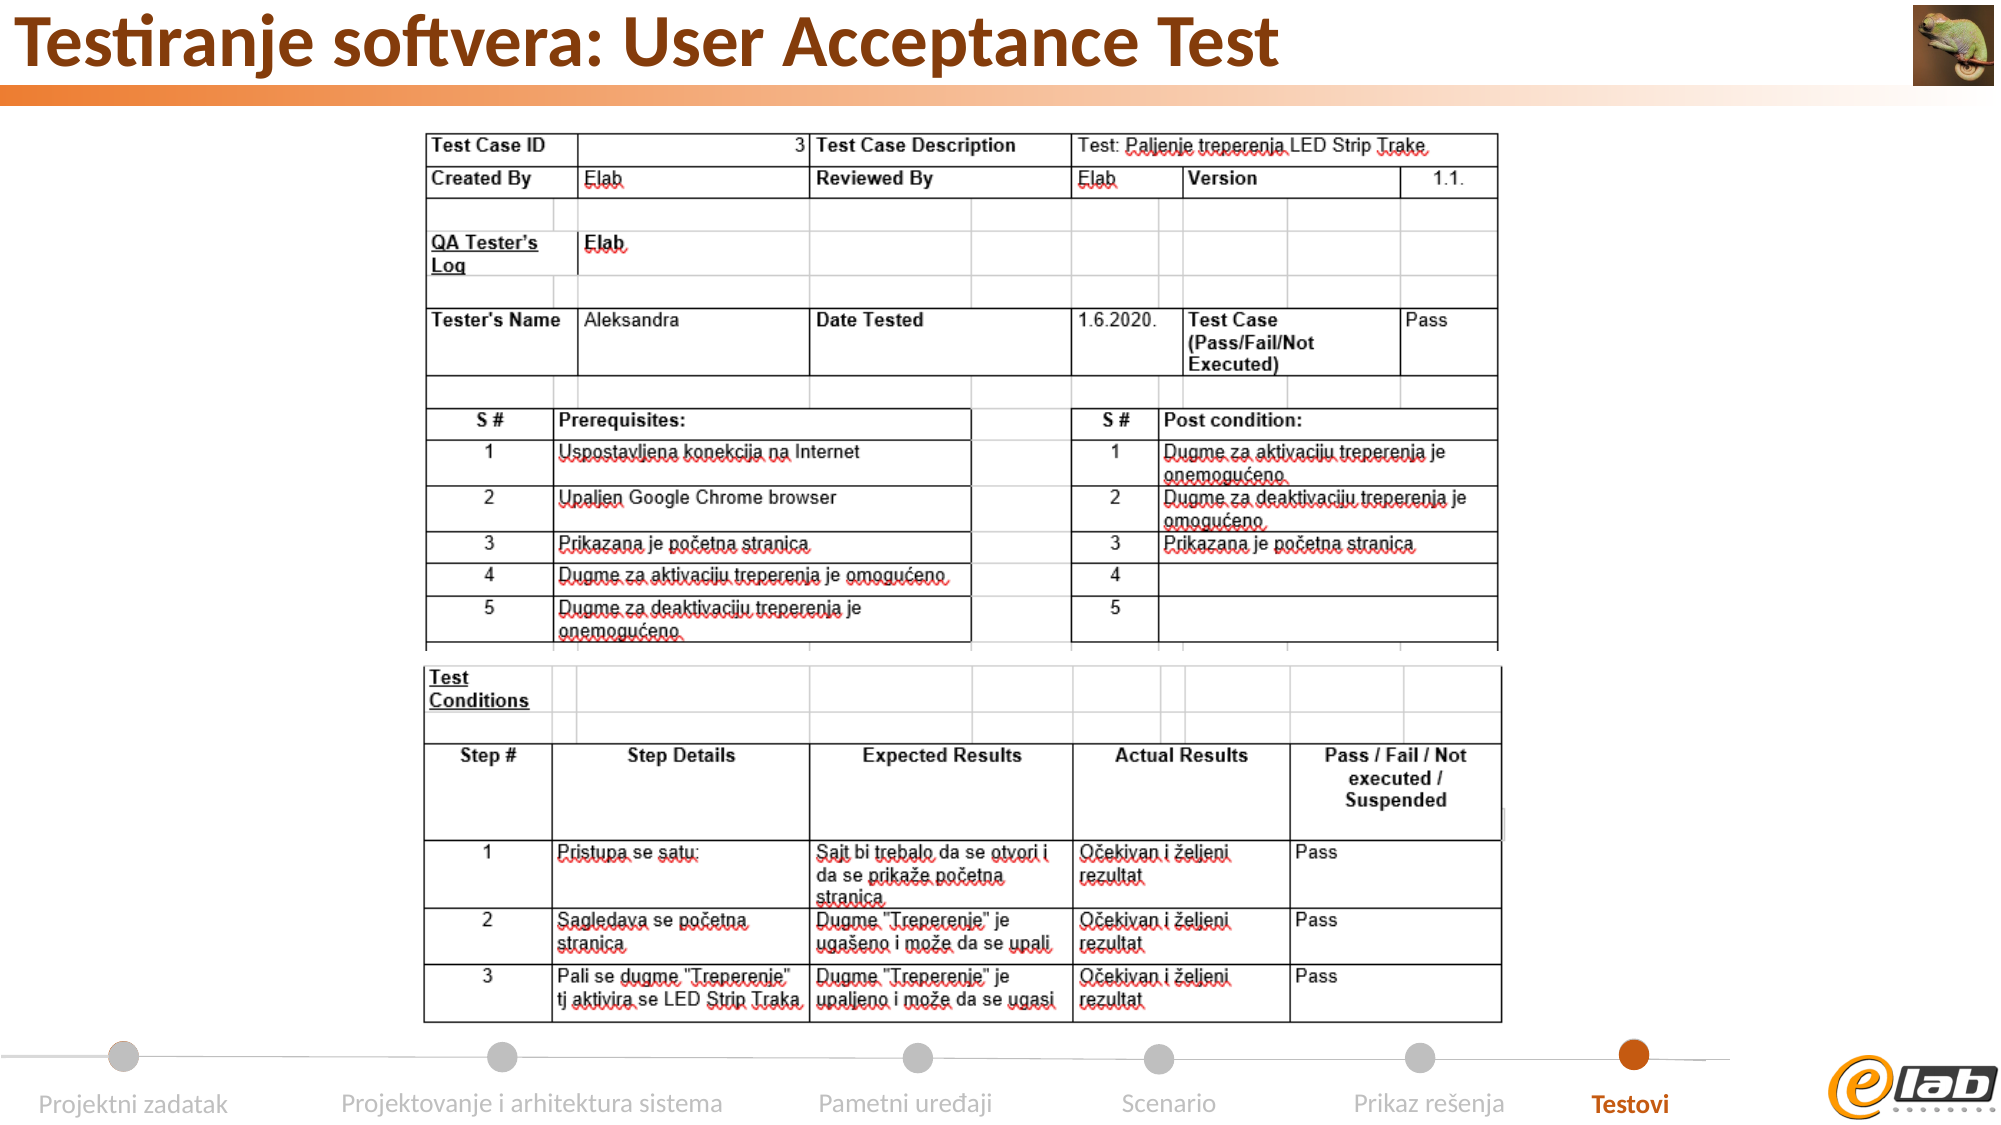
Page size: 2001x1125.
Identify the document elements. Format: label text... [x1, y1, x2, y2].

text_box [1620, 1060, 1647, 1070]
text_box [109, 1042, 138, 1071]
text_box Testiranje softvera: User Acceptance Test [0, 0, 1846, 90]
text_box Projektovanje i arhitektura sistema [311, 1081, 736, 1122]
text_box Prikaz rešenja [1260, 1076, 1599, 1125]
text_box [1144, 1045, 1174, 1074]
text_box [1405, 1043, 1435, 1059]
text_box [1406, 1060, 1435, 1073]
text_box Projektni zadatak [0, 1077, 303, 1125]
text_box Pametni uređaji [736, 1076, 999, 1125]
text_box Scenario [999, 1076, 1260, 1125]
picture [1828, 1055, 1999, 1120]
text_box [488, 1042, 517, 1072]
text_box [903, 1043, 933, 1073]
picture [415, 119, 1528, 1039]
text_box [1619, 1040, 1649, 1059]
text_box [0, 84, 2000, 107]
text_box Testovi [1461, 1077, 1800, 1125]
picture [1913, 5, 1994, 86]
